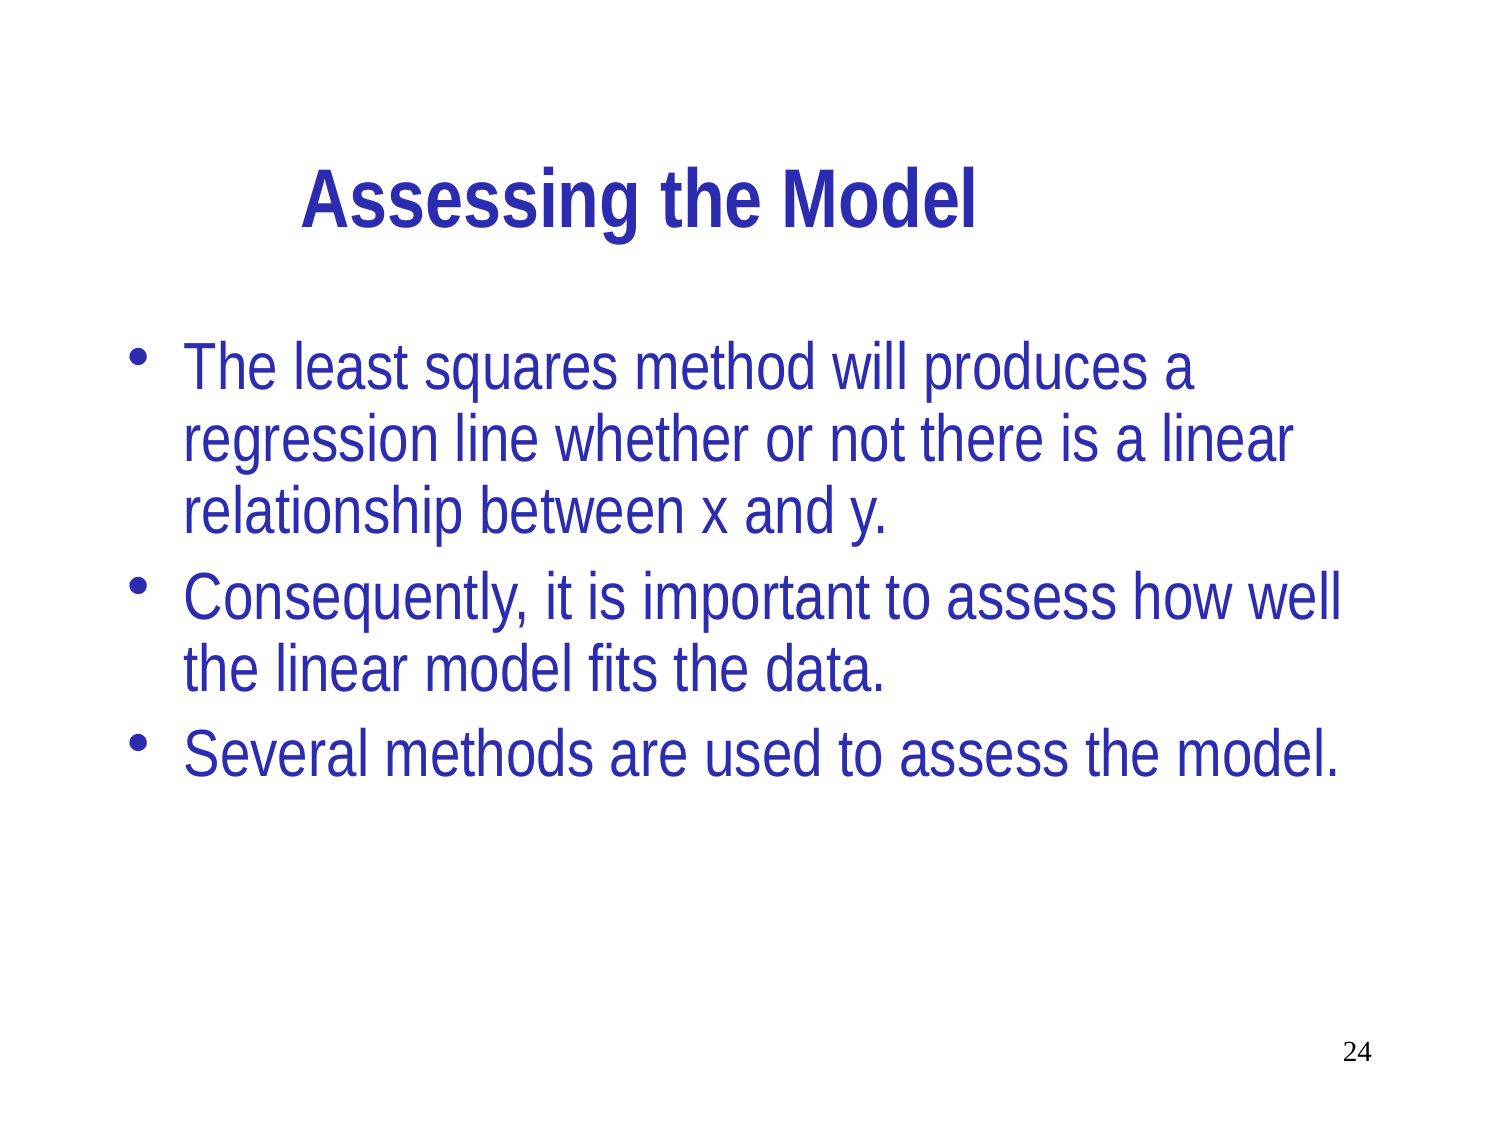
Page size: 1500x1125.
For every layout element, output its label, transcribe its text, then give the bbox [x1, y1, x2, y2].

slide_number 24 [1074, 1025, 1388, 1100]
title Assessing the Model [112, 99, 1388, 288]
list The least squares method will produces a regression line whether or not there is a linear relationship between x and y. Consequently, it is important to assess how well the linear model fits the data. Several methods are used to assess the model. [112, 324, 1388, 1000]
